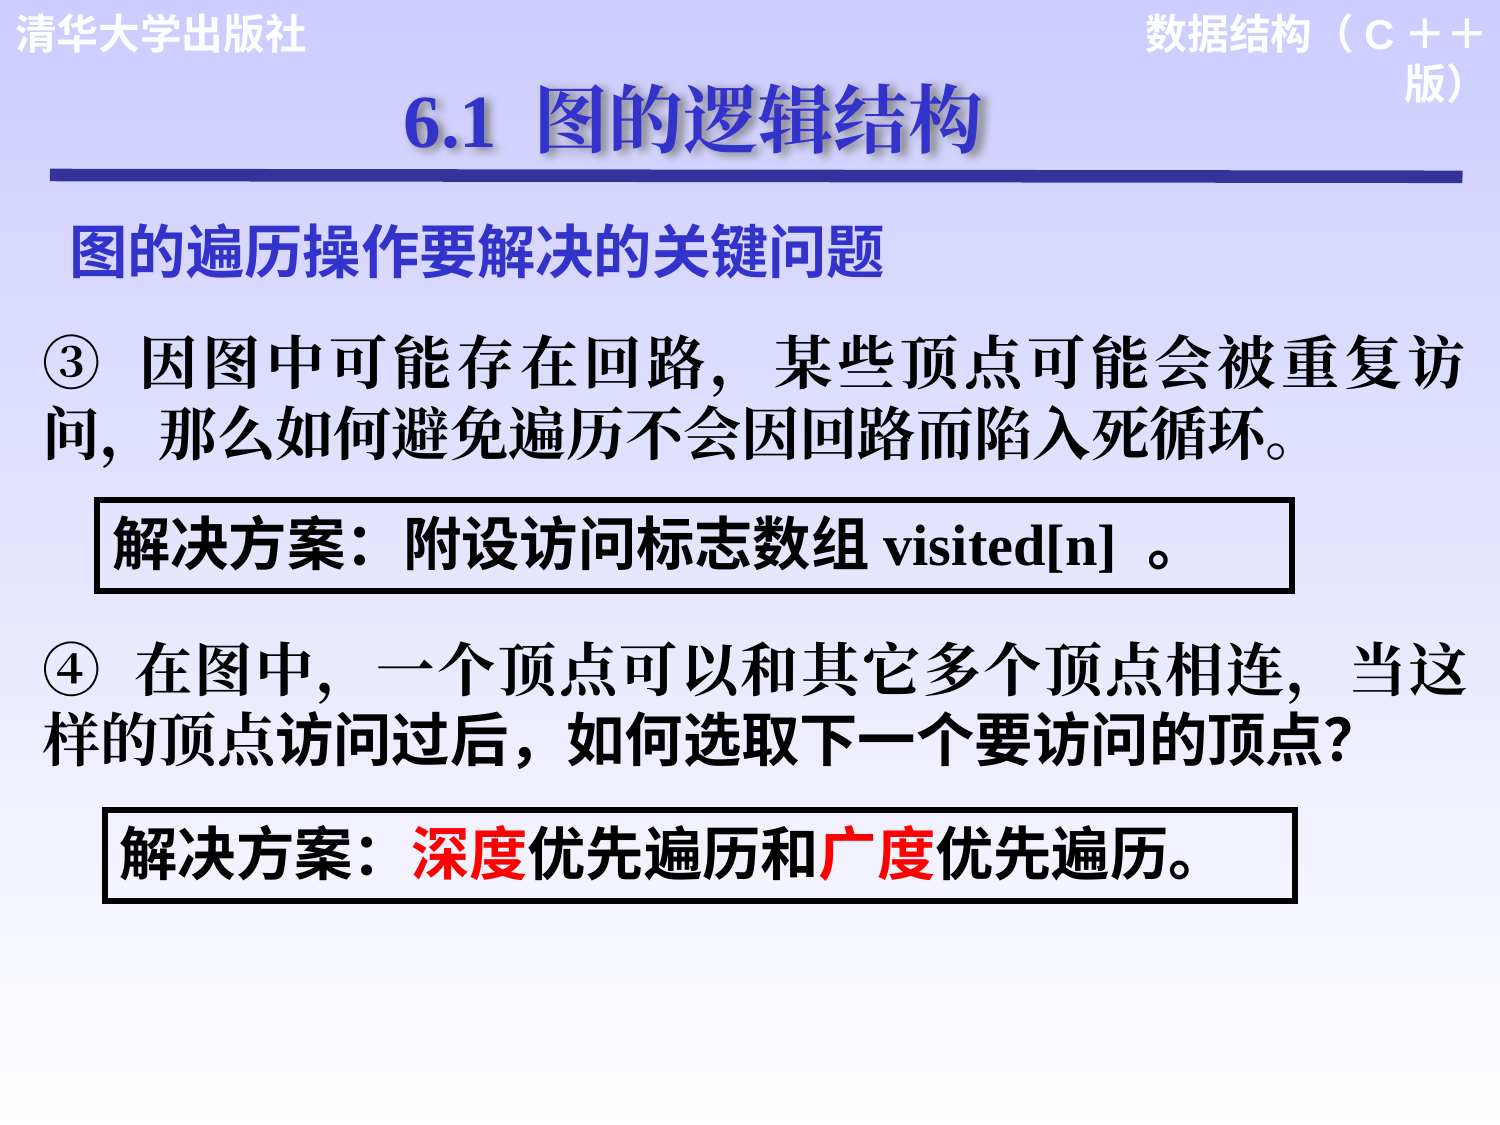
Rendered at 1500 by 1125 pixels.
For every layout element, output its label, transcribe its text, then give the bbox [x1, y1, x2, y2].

text_box ③ 因图中可能存在回路，某些顶点可能会被重复访问，那么如何避免遍历不会因回路而陷入死循环。 ④ 在图中，一个顶点可以和其它多个顶点相连，当这样的顶点访问过后，如何选取下一个要访问的顶点？ [42, 324, 1468, 781]
text_box 解决方案：附设访问标志数组visited[n] 。 [97, 499, 1293, 592]
text_box 6.1 图的逻辑结构 [388, 64, 1014, 170]
text_box 图的遍历操作要解决的关键问题 [54, 207, 1118, 293]
text_box 解决方案：深度优先遍历和广度优先遍历。 [104, 809, 1295, 902]
